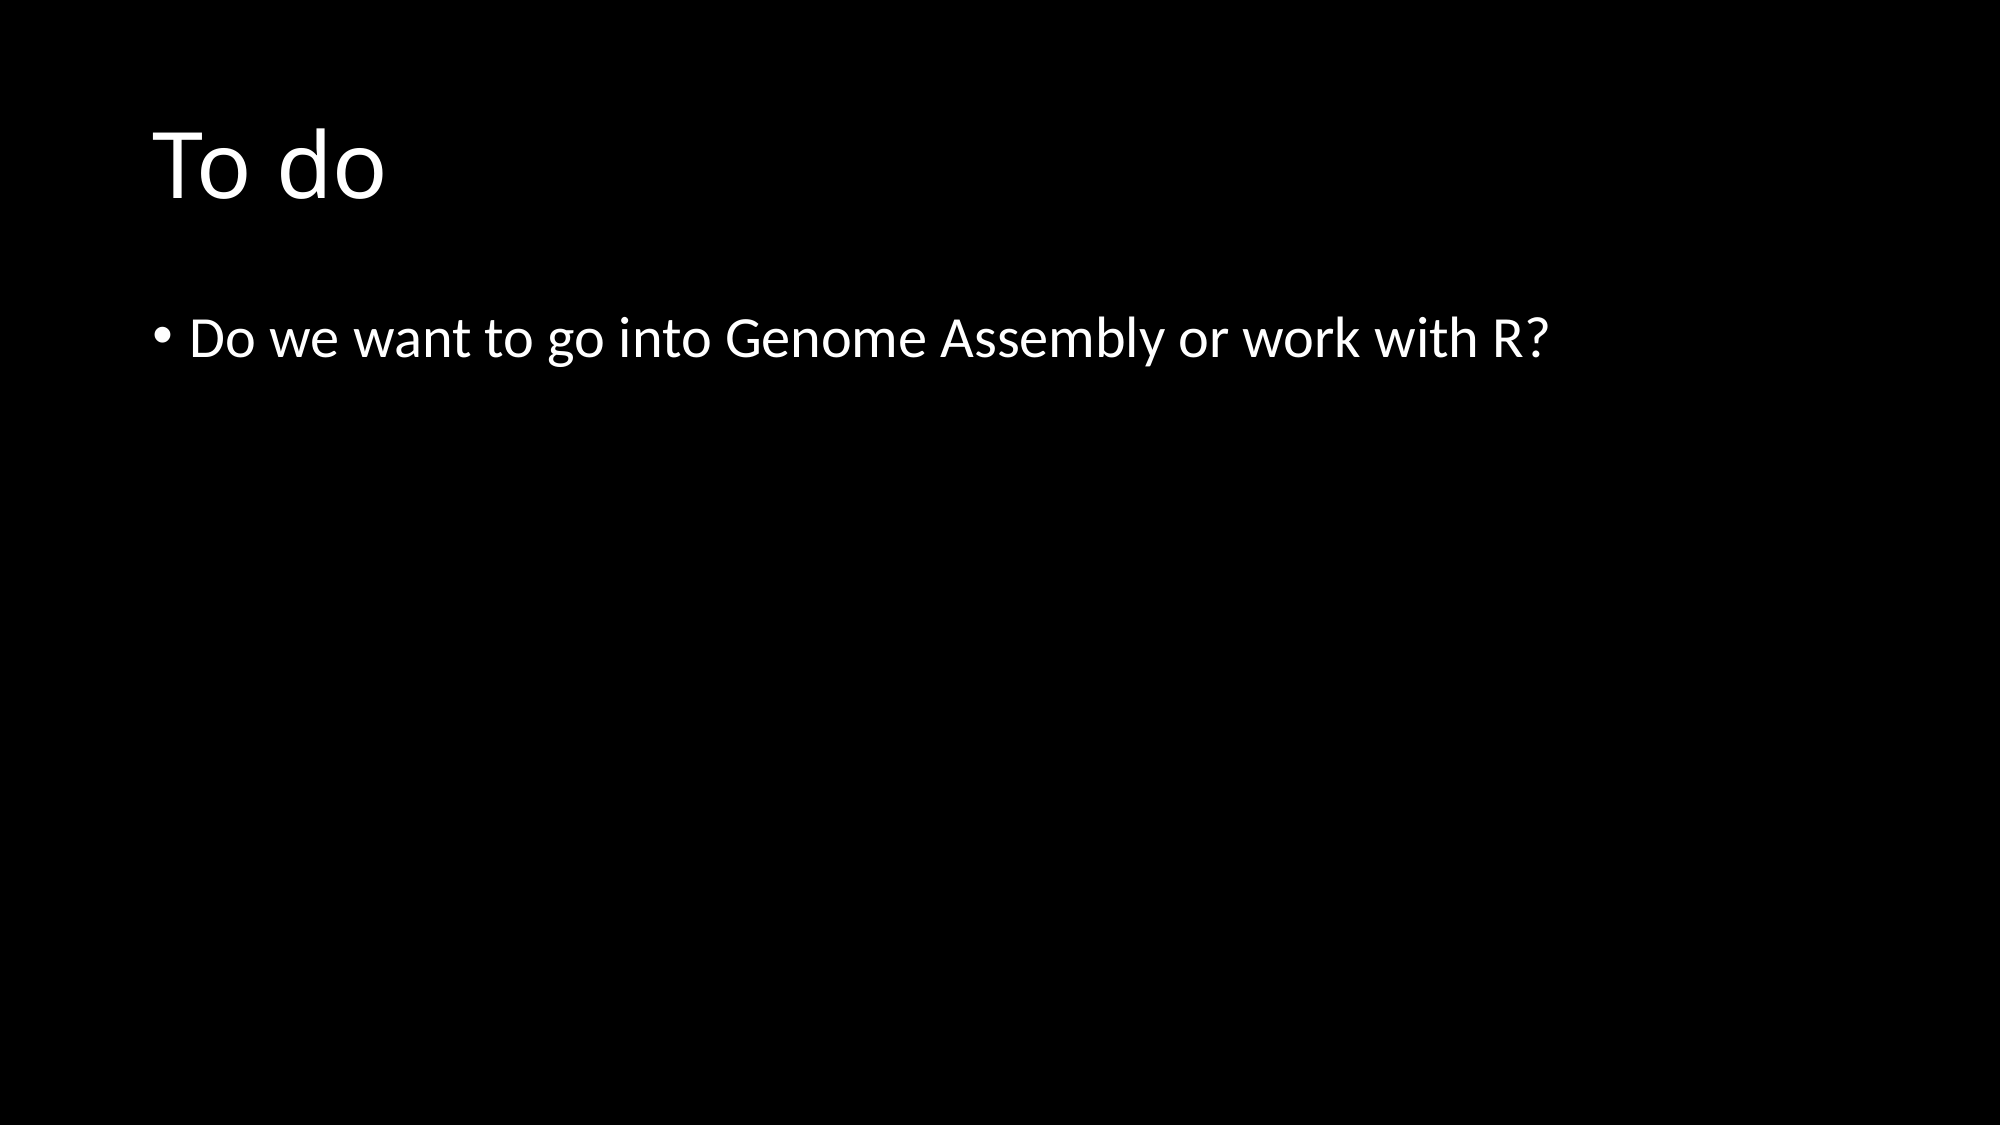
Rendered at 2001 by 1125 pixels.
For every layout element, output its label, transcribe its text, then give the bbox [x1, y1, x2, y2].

title To do [137, 59, 1863, 278]
list Do we want to go into Genome Assembly or work with R? [137, 299, 1863, 1014]
